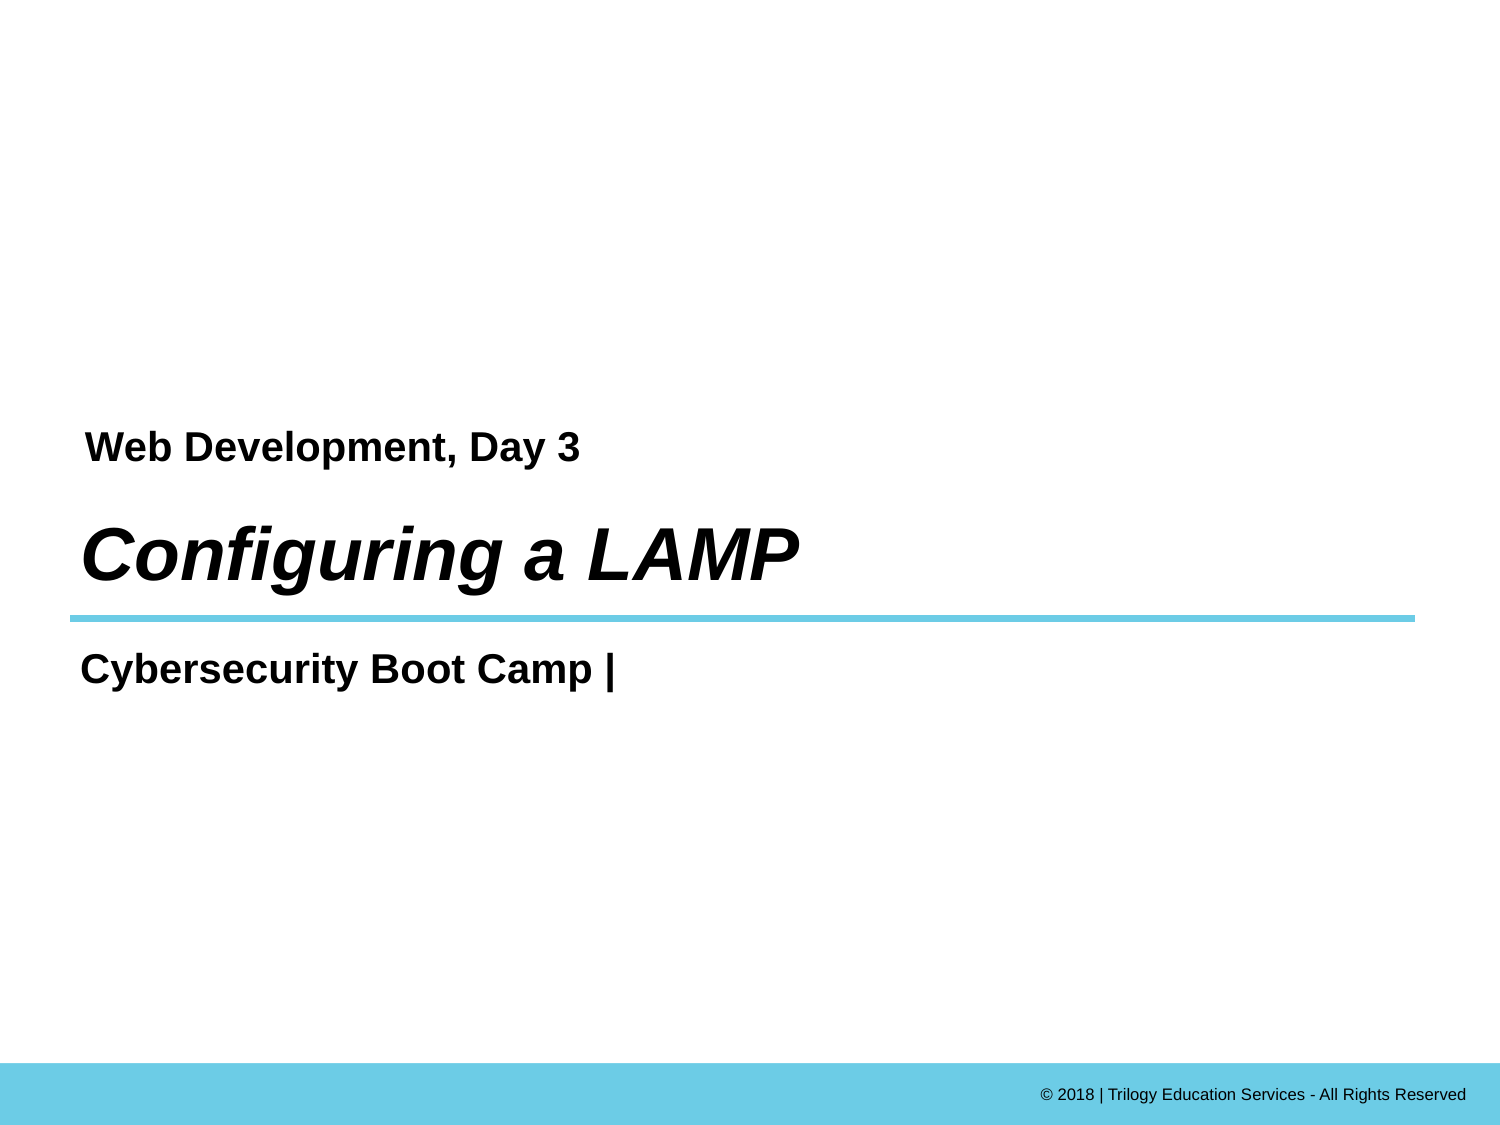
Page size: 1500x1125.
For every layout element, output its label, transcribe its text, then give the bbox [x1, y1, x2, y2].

list Cybersecurity Boot Camp | [65, 639, 638, 703]
list Web Development, Day 3 [70, 418, 691, 481]
title Configuring a LAMP [65, 480, 1416, 598]
